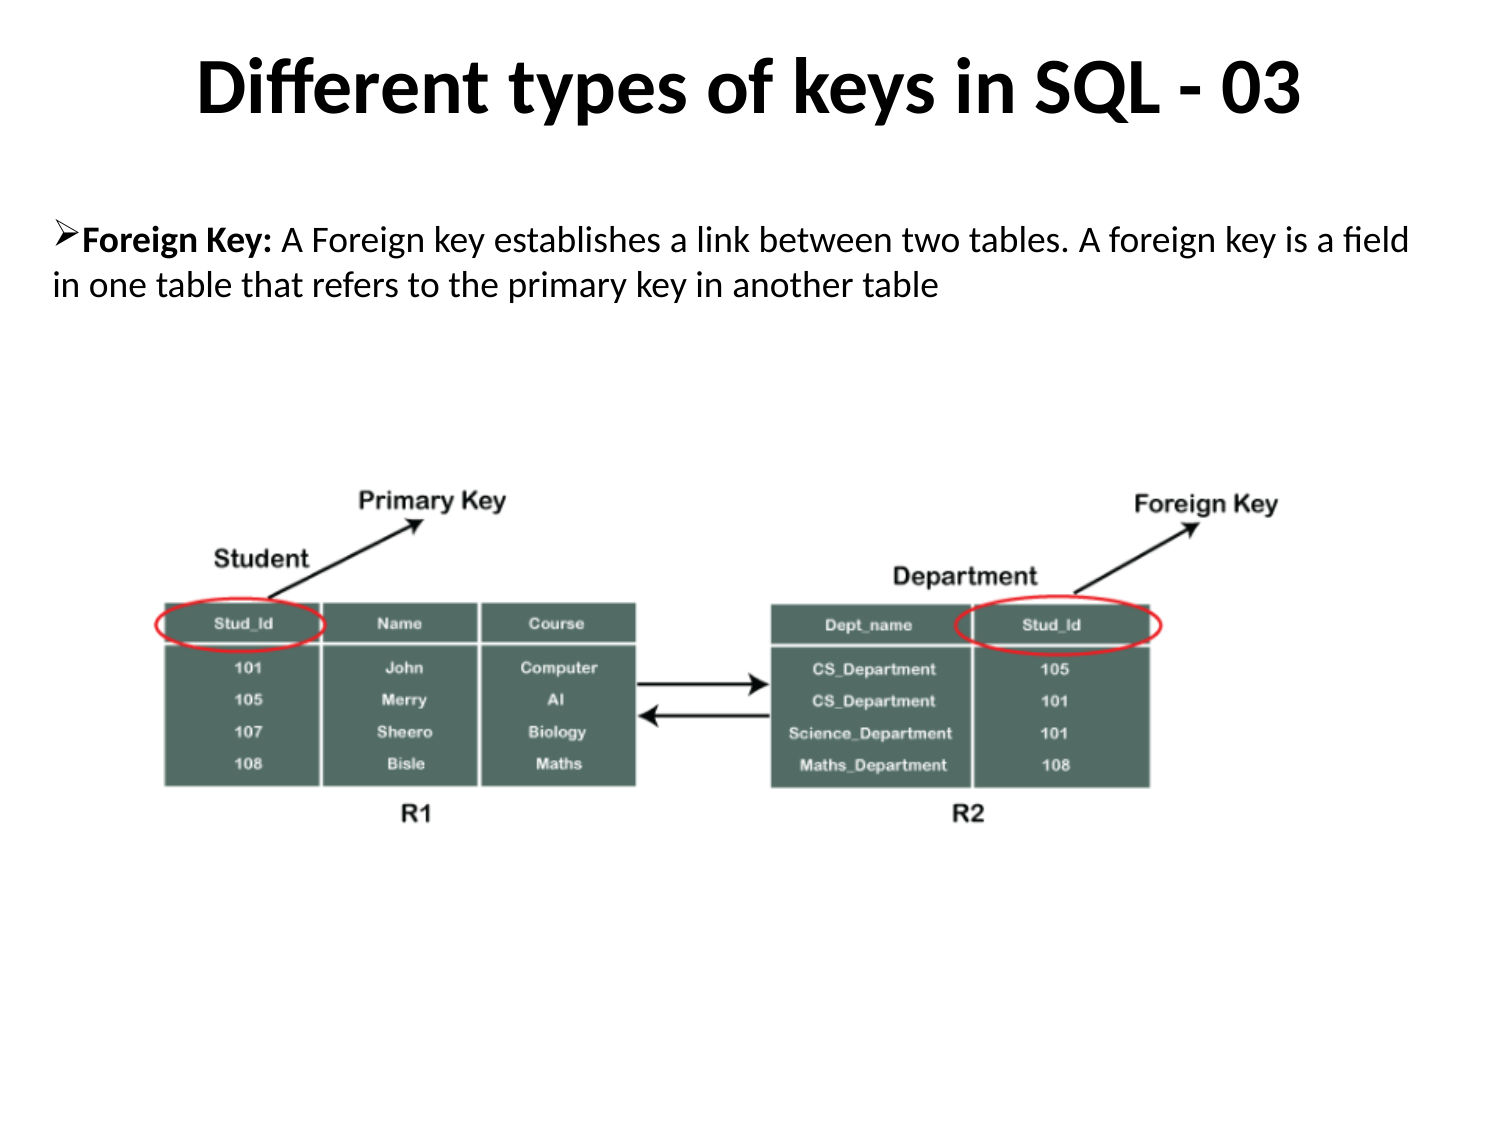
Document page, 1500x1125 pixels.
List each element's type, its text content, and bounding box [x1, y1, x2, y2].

title Different types of keys in SQL - 03 [112, 24, 1388, 138]
picture [137, 449, 1290, 840]
text_box Foreign Key: A Foreign key establishes a link between two tables. A foreign key is a field in one table that refers to the primary key in another table [37, 162, 1425, 313]
